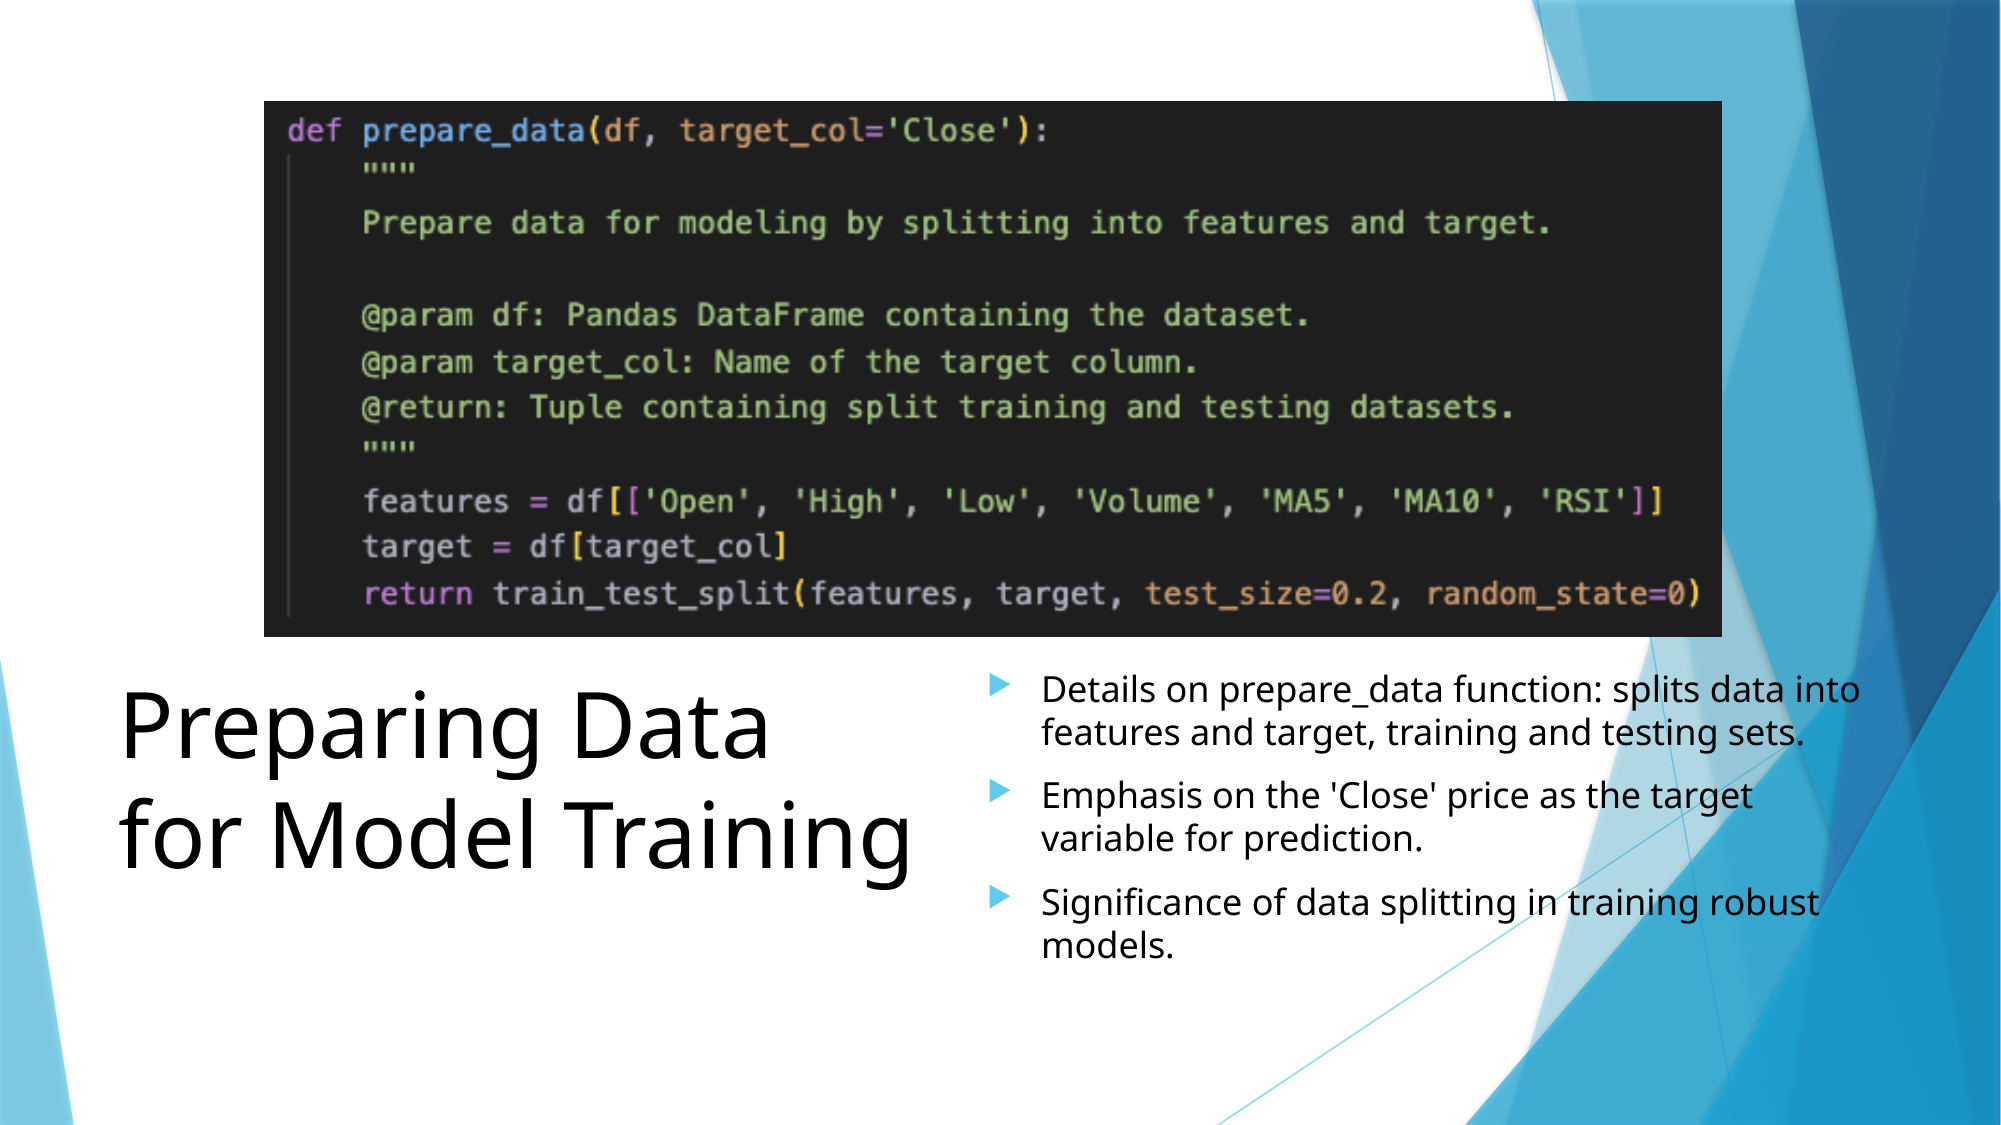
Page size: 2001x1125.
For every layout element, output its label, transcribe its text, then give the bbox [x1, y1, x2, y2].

list Details on prepare_data function: splits data into features and target, training and testing sets. Emphasis on the 'Close' price as the target variable for prediction. Significance of data splitting in training robust models. [971, 659, 1883, 1009]
picture [263, 100, 1723, 638]
title Preparing Data for Model Training [103, 659, 936, 1009]
